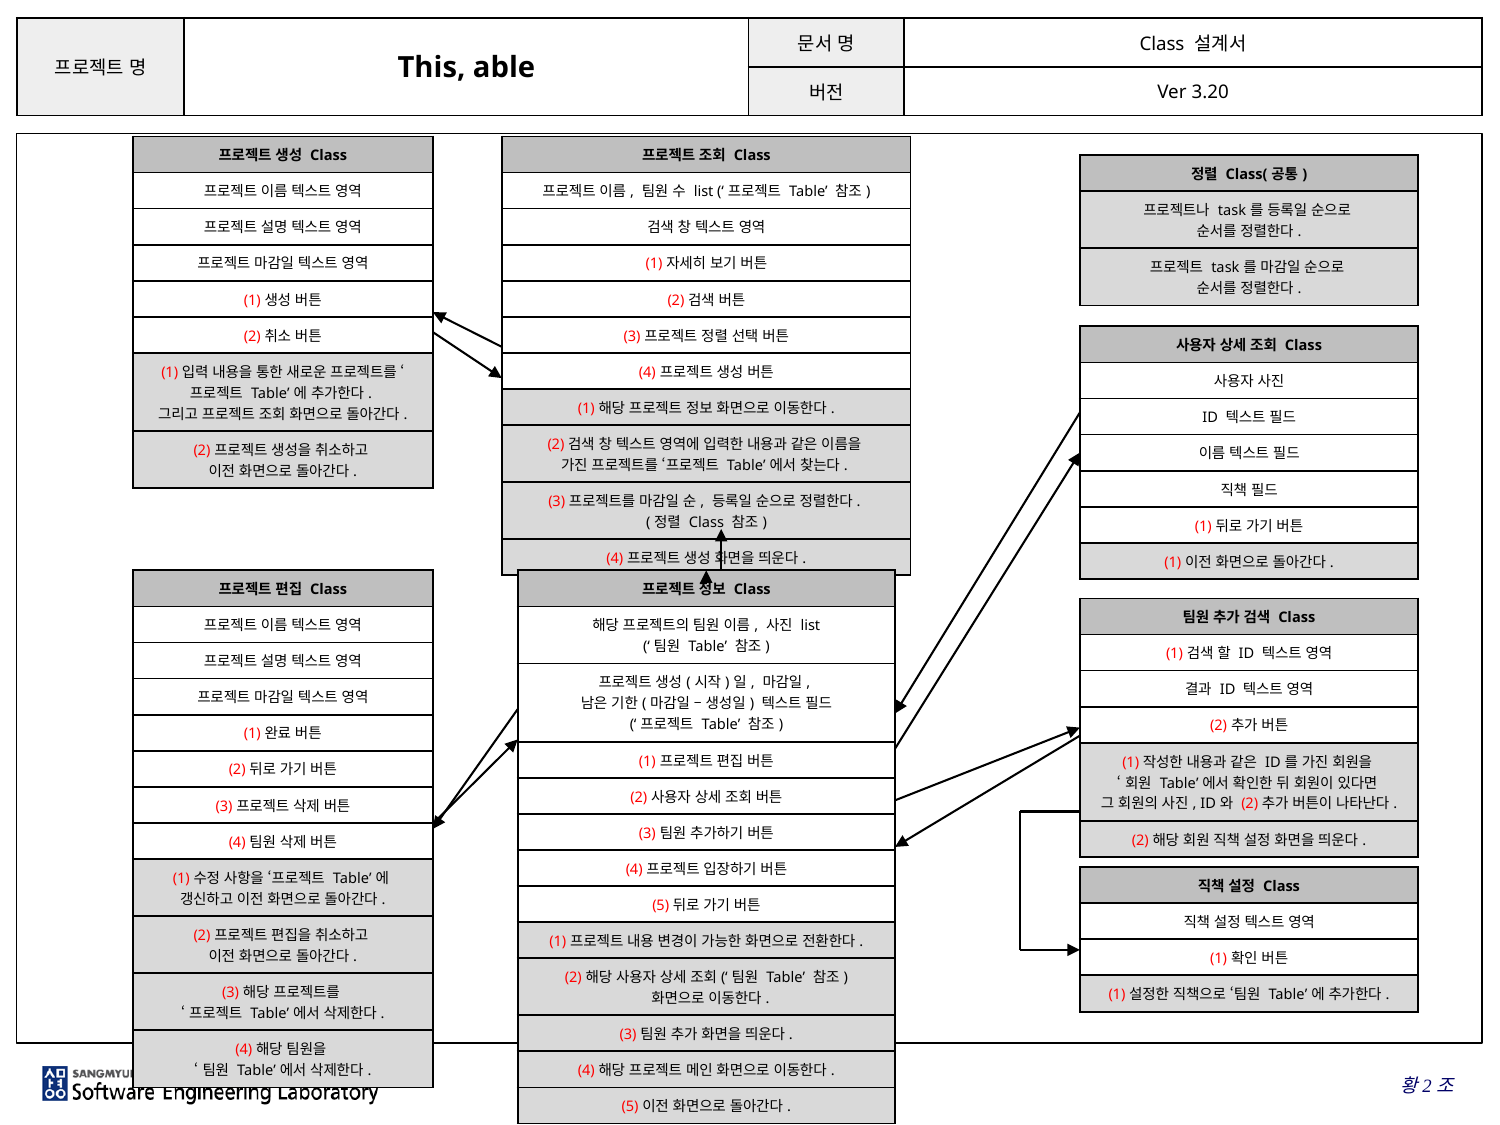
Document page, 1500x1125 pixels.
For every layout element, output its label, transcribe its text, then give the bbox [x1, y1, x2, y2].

table_cell (1)작성한 내용과 같은 ID를 가진 회원을 ‘회원 Table’에서 확인한 뒤 회원이 있다면 그 회원의 사진, ID와 (2)추가 버튼이 나타난다. [1084, 744, 1417, 820]
table_cell (1)완료 버튼 [134, 716, 427, 750]
table_cell (1)이전 화면으로 돌아간다. [1085, 544, 1417, 578]
table_cell 프로젝트 마감일 텍스트 영역 [134, 679, 432, 714]
table_cell (4)팀원 삭제 버튼 [134, 824, 432, 858]
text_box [432, 292, 502, 331]
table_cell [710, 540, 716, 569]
table_cell (1)입력 내용을 통한 새로운 프로젝트를 ‘프로젝트 Table’에 추가한다. 그리고 프로젝트 조회 화면으로 돌아간다. [134, 354, 432, 430]
table_cell (2)프로젝트 편집을 취소하고 이전 화면으로 돌아간다. [134, 917, 432, 972]
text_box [432, 332, 502, 379]
table_cell (4)해당 팀원을 ‘팀원 Table’에서 삭제한다. [134, 1031, 432, 1087]
table_cell (1)생성 버튼 [134, 282, 432, 316]
table_cell (1)자세히 보기 버튼 [503, 246, 910, 280]
table_cell 프로젝트 설명 텍스트 영역 [134, 643, 432, 678]
footer 황2조 [994, 1060, 1454, 1110]
table_cell (4)프로젝트 생성 버튼 [503, 354, 910, 388]
table_cell 결과 ID 텍스트 영역 [1085, 671, 1417, 706]
table_cell (2)취소 버튼 [134, 318, 427, 352]
table_cell (4)프로젝트 생성 화면을 띄운다. [503, 540, 701, 574]
table_cell 검색 창 텍스트 영역 [503, 209, 910, 244]
table_cell (4)프로젝트 생성 화면을 띄운다. [726, 540, 888, 569]
table_cell (3)해당 프로젝트를 ‘프로젝트 Table’에서 삭제한다. [134, 974, 432, 1029]
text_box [894, 735, 1081, 818]
table_cell 해당 프로젝트의 팀원 이름, 사진 list (‘팀원 Table’ 참조) [519, 607, 888, 663]
table_header 프로젝트 생성 Class [134, 137, 432, 172]
table_cell 프로젝트나 task를 등록일 순으로 순서를 정렬한다. [1081, 192, 1417, 247]
table_cell (3)프로젝트 삭제 버튼 [134, 788, 427, 822]
table_header 프로젝트 정보 Class [519, 571, 888, 606]
table_cell (1)뒤로 가기 버튼 [1085, 508, 1417, 542]
table_cell (1)프로젝트 편집 버튼 [524, 743, 888, 777]
table_cell 직책 설정 텍스트 영역 [1081, 904, 1417, 938]
table_cell (2)검색 창 텍스트 영역에 입력한 내용과 같은 이름을 가진 프로젝트를 ‘프로젝트 Table’에서 찾는다. [503, 426, 889, 481]
table_cell 프로젝트 이름 텍스트 영역 [134, 607, 432, 642]
table_cell 이름 텍스트 필드 [1085, 435, 1417, 470]
table_cell ID 텍스트 필드 [1081, 399, 1417, 434]
table_cell (3)프로젝트 정렬 선택 버튼 [506, 318, 910, 352]
table_cell (2)추가 버튼 [1085, 708, 1417, 742]
table_cell (1)해당 프로젝트 정보 화면으로 이동한다. [503, 390, 910, 424]
table_cell (2)해당 사용자 상세 조회(‘팀원 Table’ 참조) 화면으로 이동한다. [519, 959, 894, 1014]
table_header 사용자 상세 조회 Class [1081, 327, 1417, 362]
table_cell (2)뒤로 가기 버튼 [134, 752, 426, 786]
table_cell 프로젝트 생성(시작)일, 마감일, 남은 기한(마감일 – 생성일) 텍스트 필드 (‘프로젝트 Table’ 참조) [519, 664, 888, 741]
table_cell (1)확인 버튼 [1081, 940, 1417, 974]
table_cell 프로젝트 이름 텍스트 영역 [134, 173, 432, 208]
table_header 직책 설정 Class [1081, 868, 1417, 902]
table_cell (3)팀원 추가 화면을 띄운다. [519, 1016, 894, 1050]
table_cell 사용자 사진 [1081, 363, 1417, 398]
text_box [894, 720, 1081, 735]
table_header 팀원 추가 검색 Class [1085, 599, 1417, 634]
table_cell (1)수정 사항을 ‘프로젝트 Table’에 갱신하고 이전 화면으로 돌아간다. [134, 860, 432, 915]
table_cell (2)프로젝트 생성을 취소하고 이전 화면으로 돌아간다. [134, 432, 432, 487]
table_cell 프로젝트 설명 텍스트 영역 [134, 209, 432, 244]
table_cell (2)해당 회원 직책 설정 화면을 띄운다. [1081, 822, 1417, 856]
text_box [432, 708, 518, 738]
table_cell (1)프로젝트 내용 변경이 가능한 화면으로 전환한다. [519, 923, 894, 957]
table_cell 직책 필드 [1085, 472, 1417, 506]
table_cell 프로젝트 마감일 텍스트 영역 [134, 246, 432, 280]
table_header 프로젝트 조회 Class [503, 137, 910, 172]
table_cell (1)검색 할 ID 텍스트 영역 [1085, 635, 1417, 670]
table_cell (4)해당 프로젝트 메인 화면으로 이동한다. [519, 1052, 894, 1087]
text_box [432, 739, 518, 824]
table_cell (5)뒤로 가기 버튼 [519, 887, 894, 921]
table_cell 프로젝트 task를 마감일 순으로 순서를 정렬한다. [1081, 249, 1417, 305]
table_cell (3)프로젝트를 마감일 순, 등록일 순으로 정렬한다. (정렬 Class 참조) [503, 483, 888, 538]
table_cell (1)설정한 직책으로 ‘팀원 Table’에 추가한다. [1081, 976, 1417, 1011]
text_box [894, 412, 1081, 714]
table_cell 프로젝트 이름, 팀원 수 list (‘프로젝트 Table’ 참조) [503, 173, 910, 208]
table_cell (5)이전 화면으로 돌아간다. [519, 1088, 894, 1123]
table_cell (4)프로젝트 입장하기 버튼 [519, 851, 894, 885]
table_header 프로젝트 편집 Class [134, 571, 432, 606]
table_header 정렬 Class(공통) [1081, 156, 1417, 190]
table_cell (2)사용자 상세 조회 버튼 [523, 779, 889, 813]
picture [42, 1066, 382, 1106]
table_cell (2)검색 버튼 [503, 282, 910, 316]
table_cell (3)팀원 추가하기 버튼 [519, 815, 894, 849]
